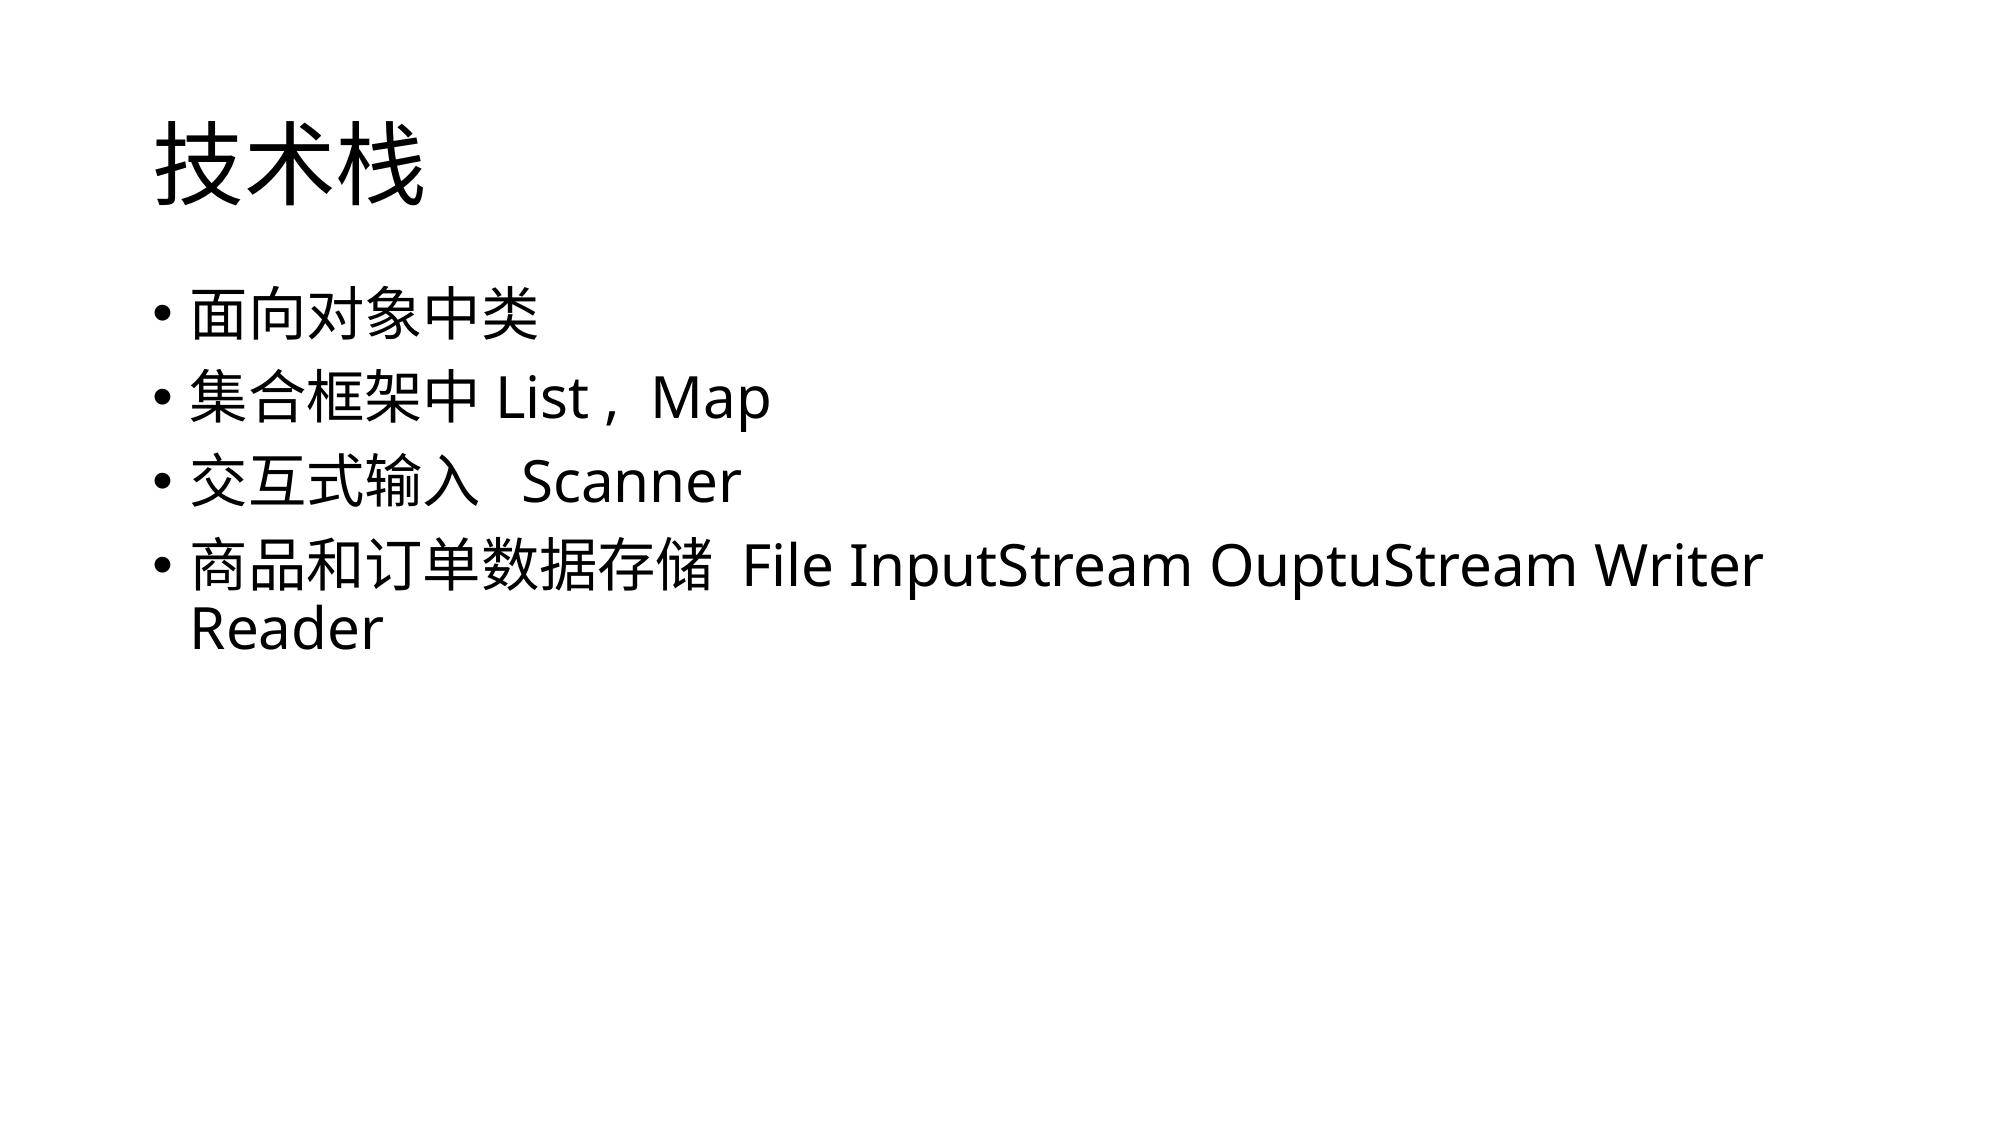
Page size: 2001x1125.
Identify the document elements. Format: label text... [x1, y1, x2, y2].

title 技术栈 [137, 59, 1863, 277]
list 面向对象中类 集合框架中List , Map 交互式输入 Scanner 商品和订单数据存储 File InputStream OuptuStream Writer Reader [137, 277, 1863, 992]
